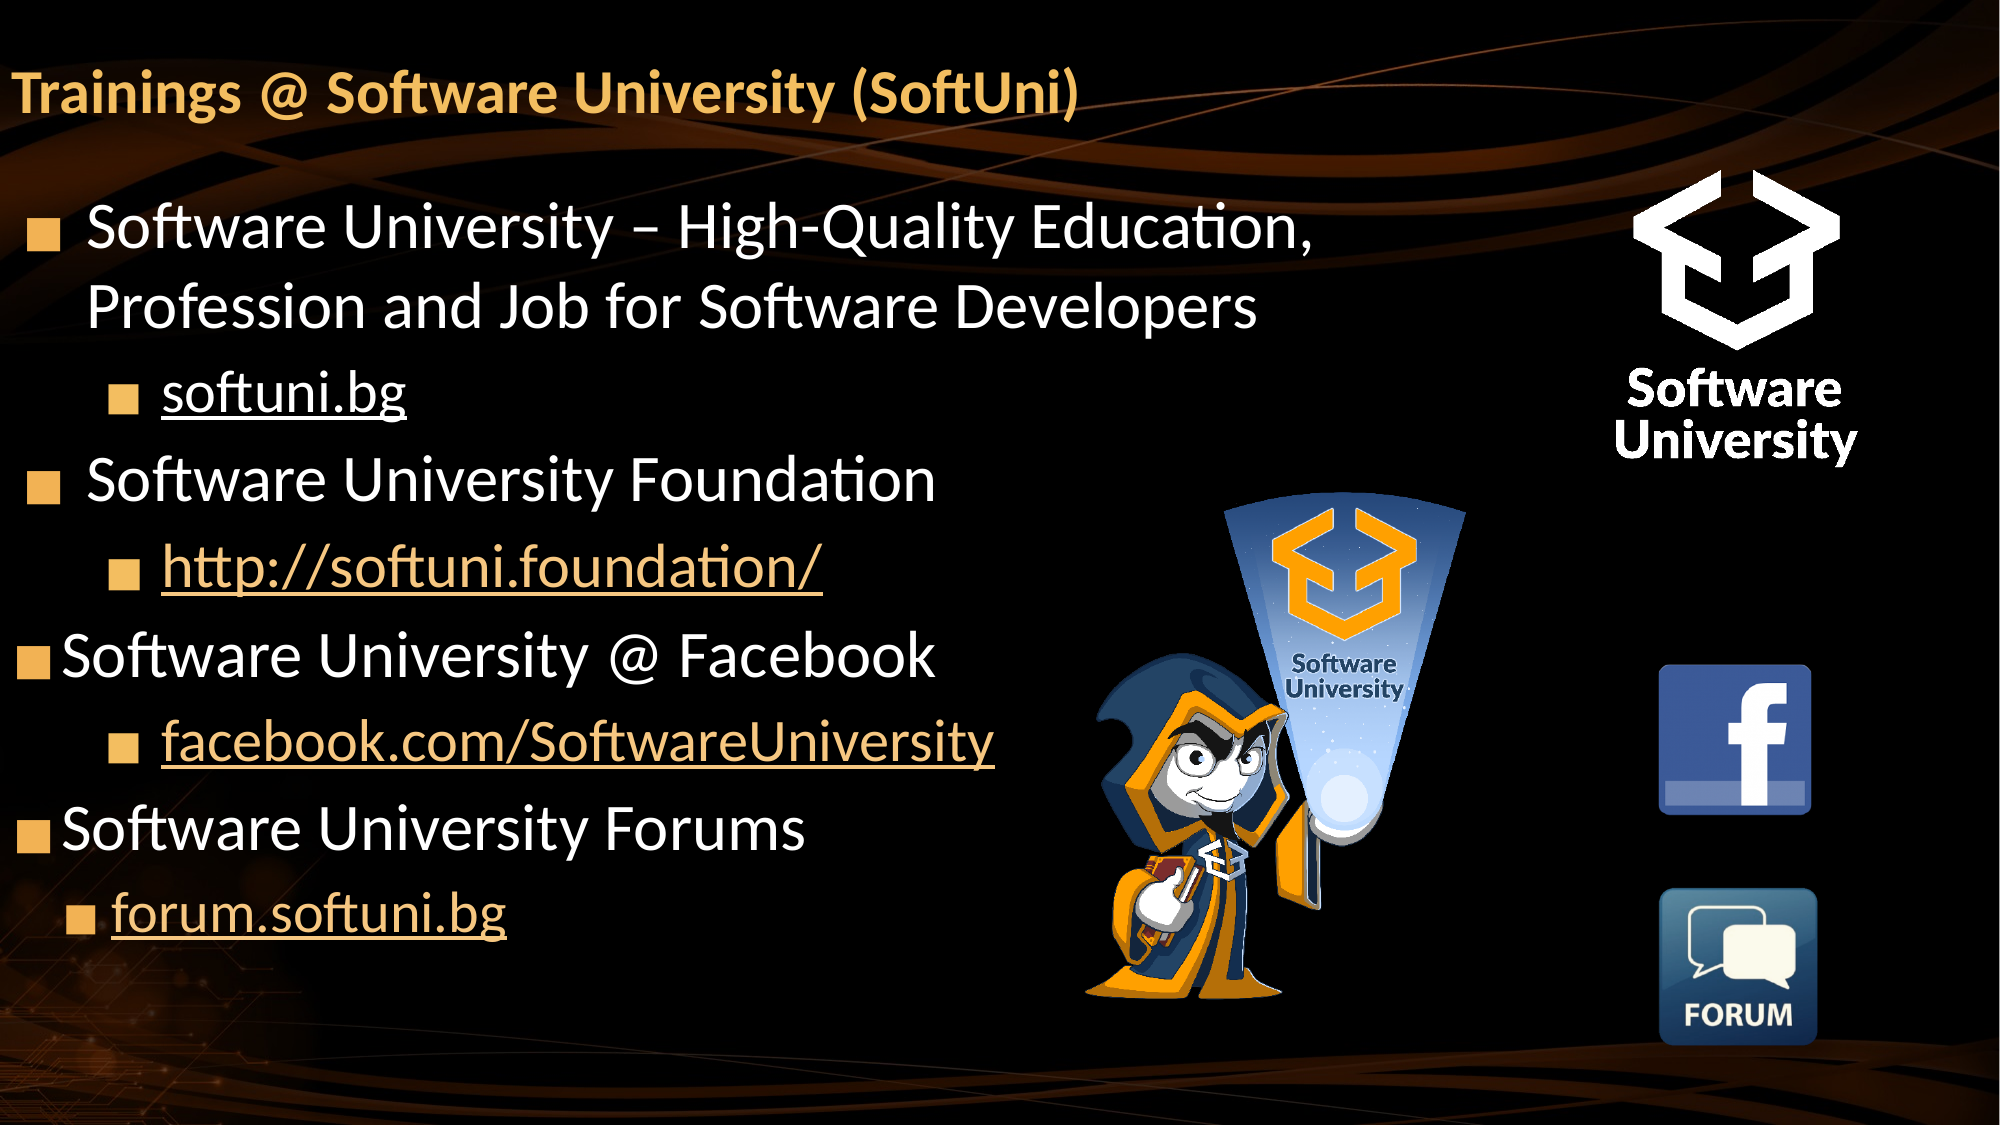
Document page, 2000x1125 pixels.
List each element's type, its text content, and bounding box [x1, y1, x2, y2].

picture [0, 0, 2000, 1125]
text_box Software University – High-Quality Education, Profession and Job for Software Developers softuni.bg Software University Foundation http://softuni.foundation/ Software University @ Facebook facebook.com/SoftwareUniversity Software University Forums forum.softuni.bg [0, 170, 1548, 1096]
picture [1049, 445, 1501, 1046]
text_box Trainings @ Software University (SoftUni) [0, 16, 1489, 170]
